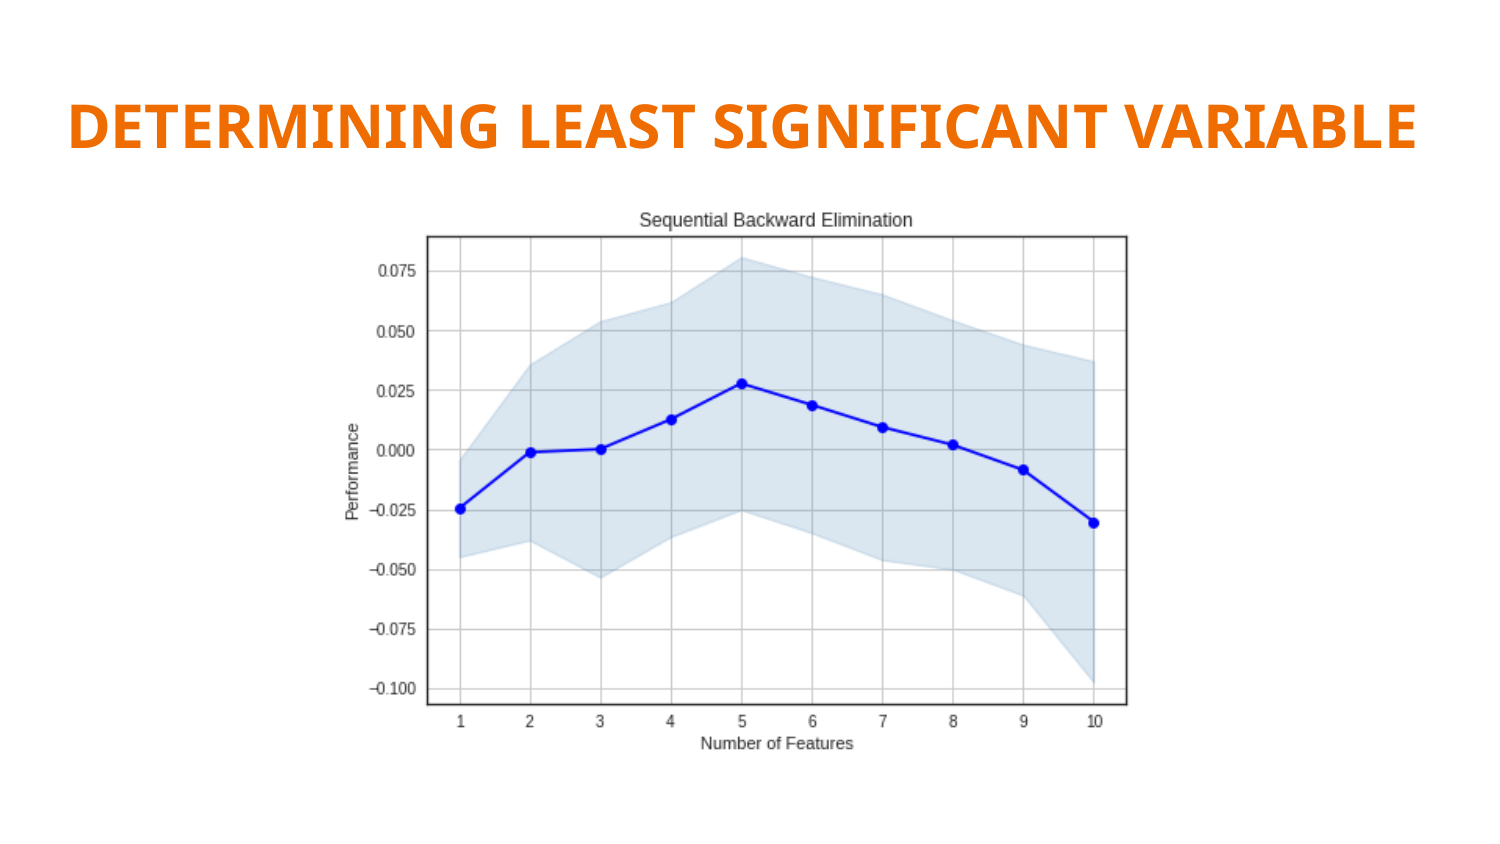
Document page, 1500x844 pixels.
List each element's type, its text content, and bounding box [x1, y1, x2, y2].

title DETERMINING LEAST SIGNIFICANT VARIABLE [51, 72, 1449, 189]
picture [316, 205, 1184, 762]
